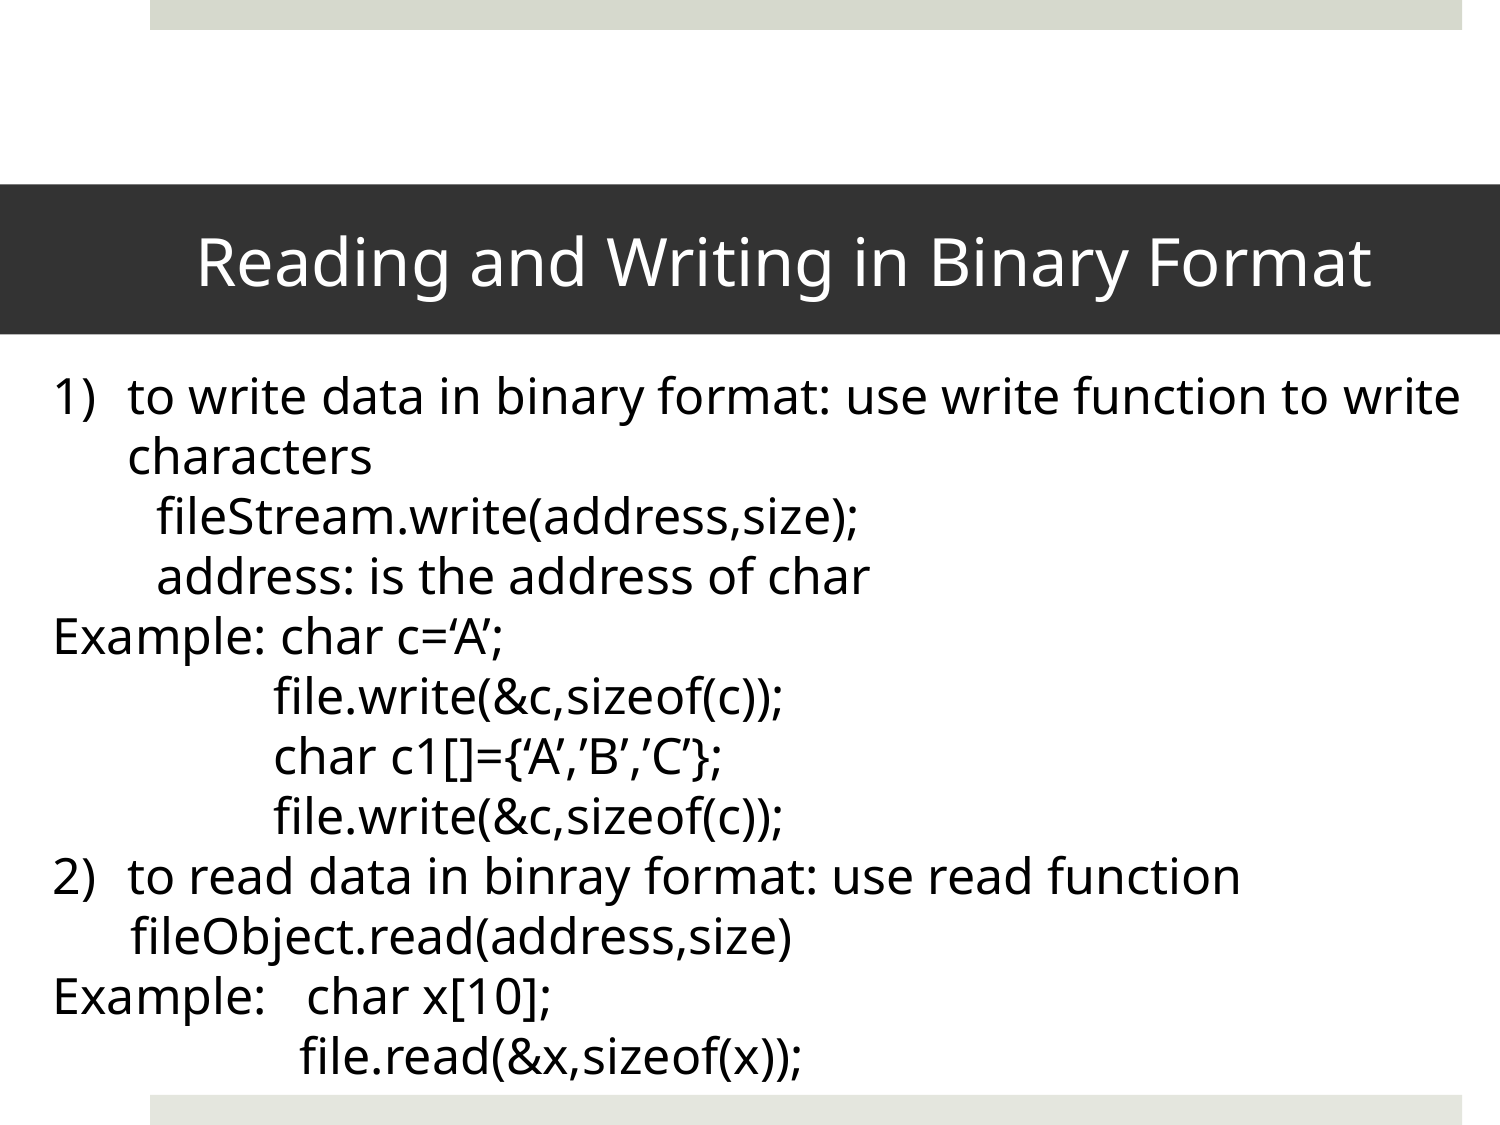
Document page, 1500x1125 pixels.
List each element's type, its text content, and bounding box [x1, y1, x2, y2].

title Reading and Writing in Binary Format [0, 184, 1500, 335]
text_box to write data in binary format: use write function to write characters fileStream.write(address,size); address: is the address of char Example: char c=‘A’; file.write(&c,sizeof(c)); char c1[]={‘A’,’B’,’C’}; file.write(&c,sizeof(c)); to read data in binray format: use read function fileObject.read(address,size) Example: char x[10]; file.read(&x,sizeof(x)); [37, 357, 1500, 1092]
